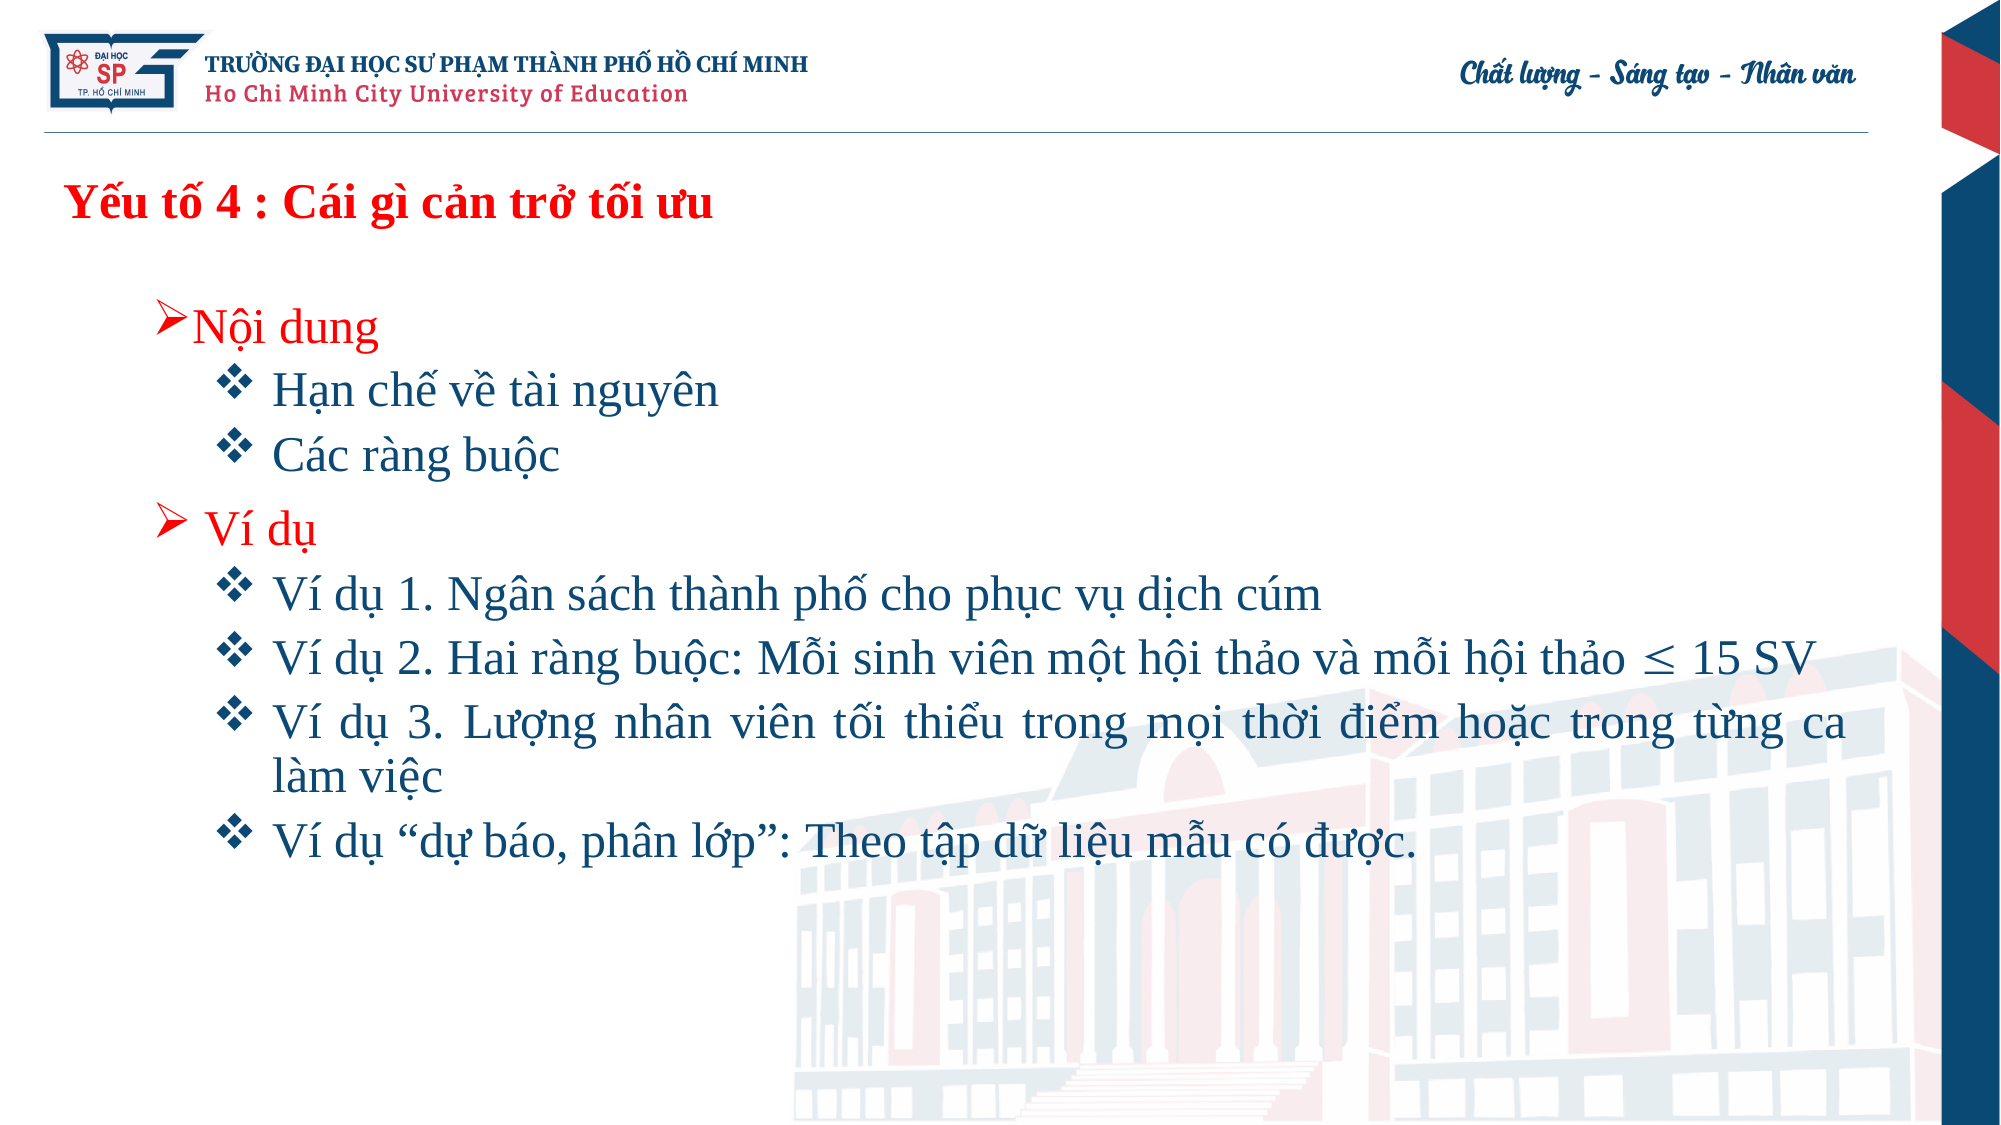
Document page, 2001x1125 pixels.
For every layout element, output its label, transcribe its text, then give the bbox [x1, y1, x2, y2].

title Yếu tố 4 : Cái gì cản trở tối ưu [48, 134, 1774, 271]
list Nội dung Hạn chế về tài nguyên Các ràng buộc Ví dụ Ví dụ 1. Ngân sách thành phố cho phục vụ dịch cúm Ví dụ 2. Hai ràng buộc: Mỗi sinh viên một hội thảo và mỗi hội thảo  15 SV Ví dụ 3. Lượng nhân viên tối thiểu trong mọi thời điểm hoặc trong từng ca làm việc Ví dụ “dự báo, phân lớp”: Theo tập dữ liệu mẫu có được. [137, 255, 1863, 1014]
picture [0, 0, 2000, 1125]
